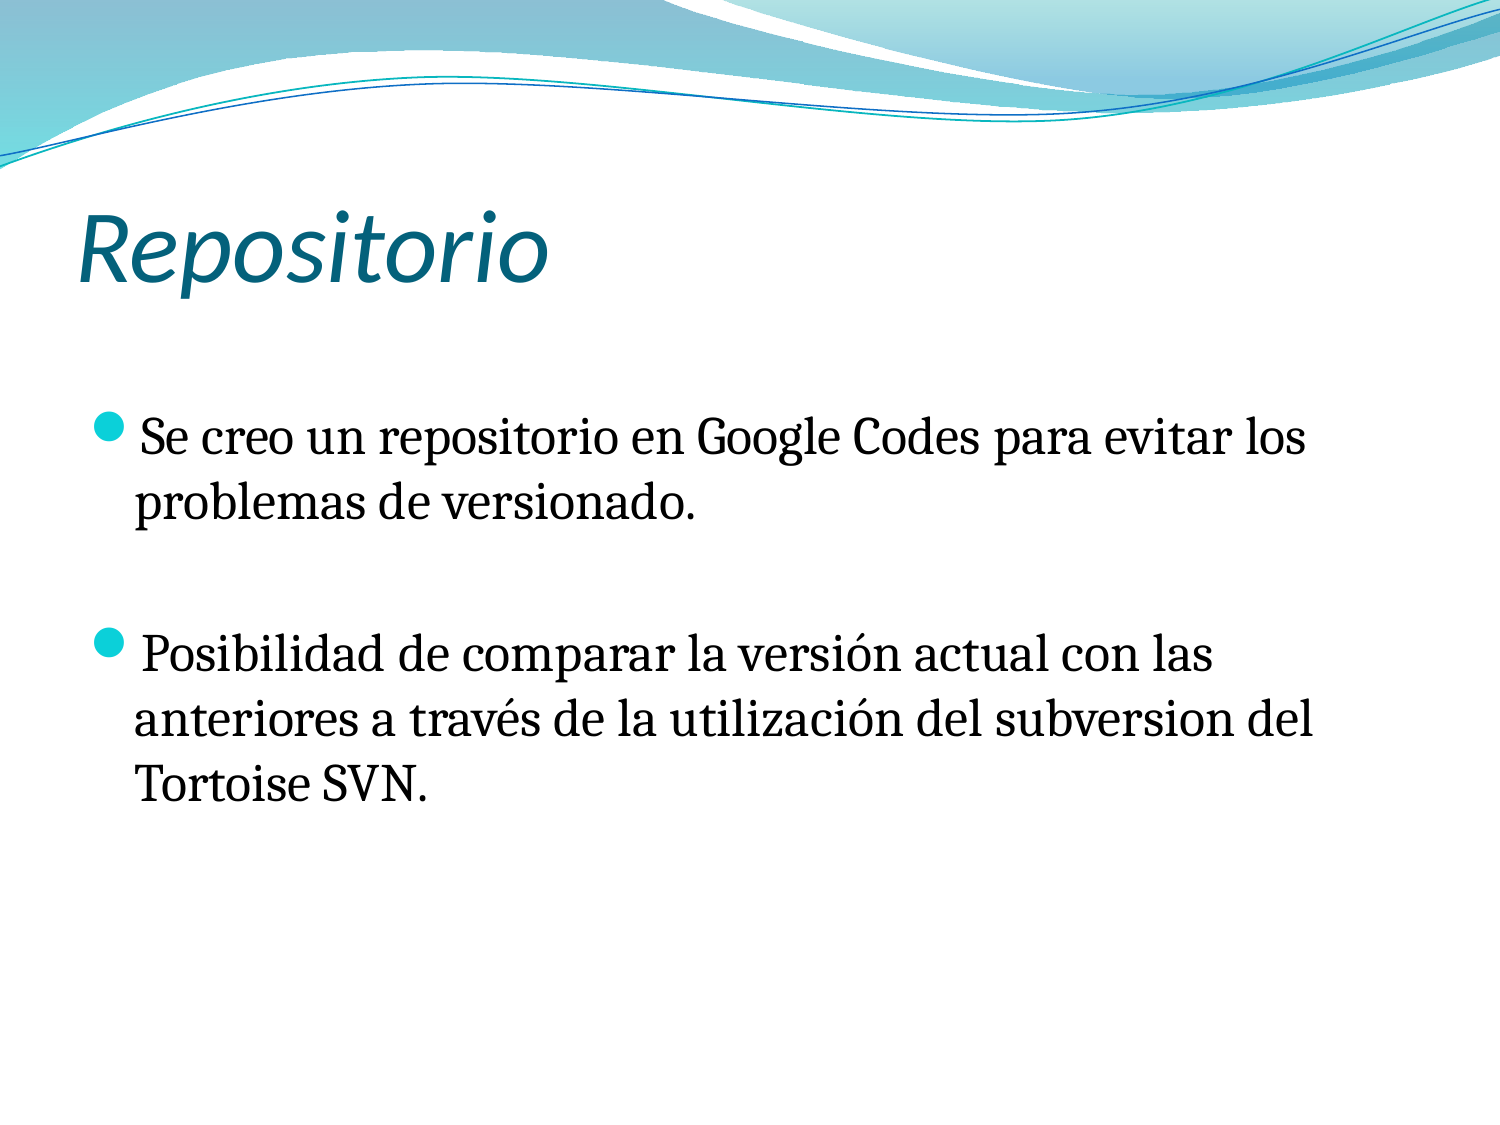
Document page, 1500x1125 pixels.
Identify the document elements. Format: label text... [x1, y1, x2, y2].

title Repositorio [75, 115, 1425, 303]
list Se creo un repositorio en Google Codes para evitar los problemas de versionado. Posibilidad de comparar la versión actual con las anteriores a través de la utilización del subversion del Tortoise SVN. [75, 317, 1425, 1038]
